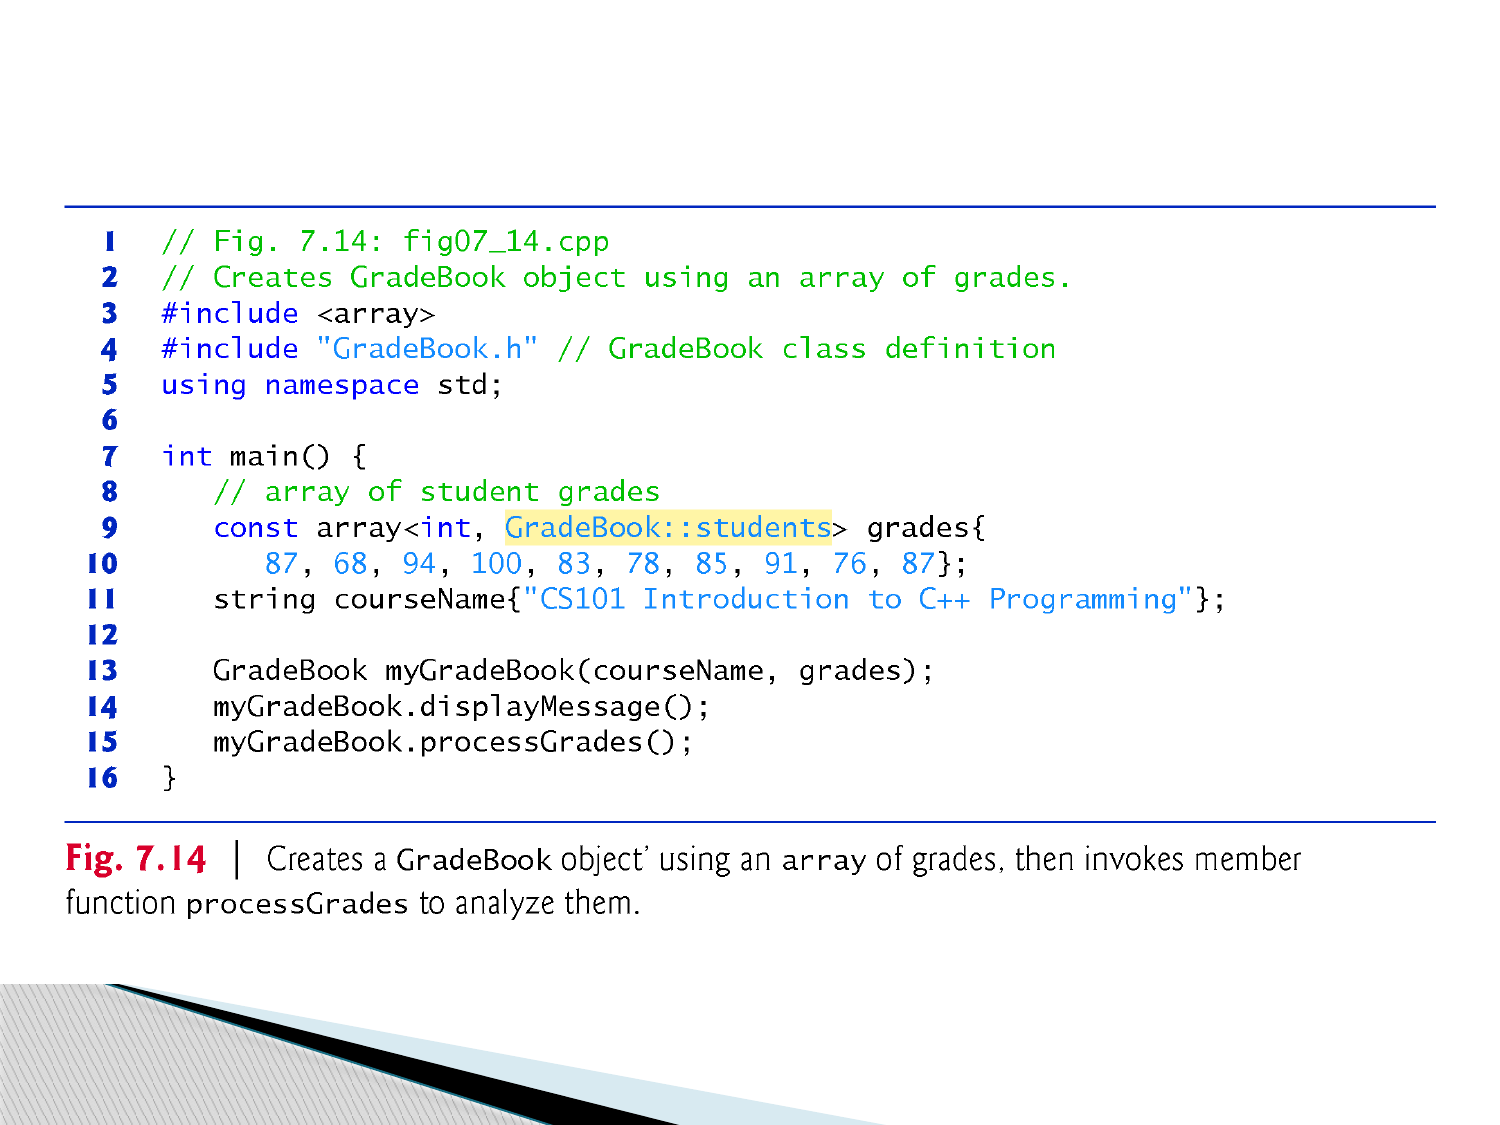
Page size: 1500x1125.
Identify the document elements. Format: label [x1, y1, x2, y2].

picture [0, 141, 1500, 984]
